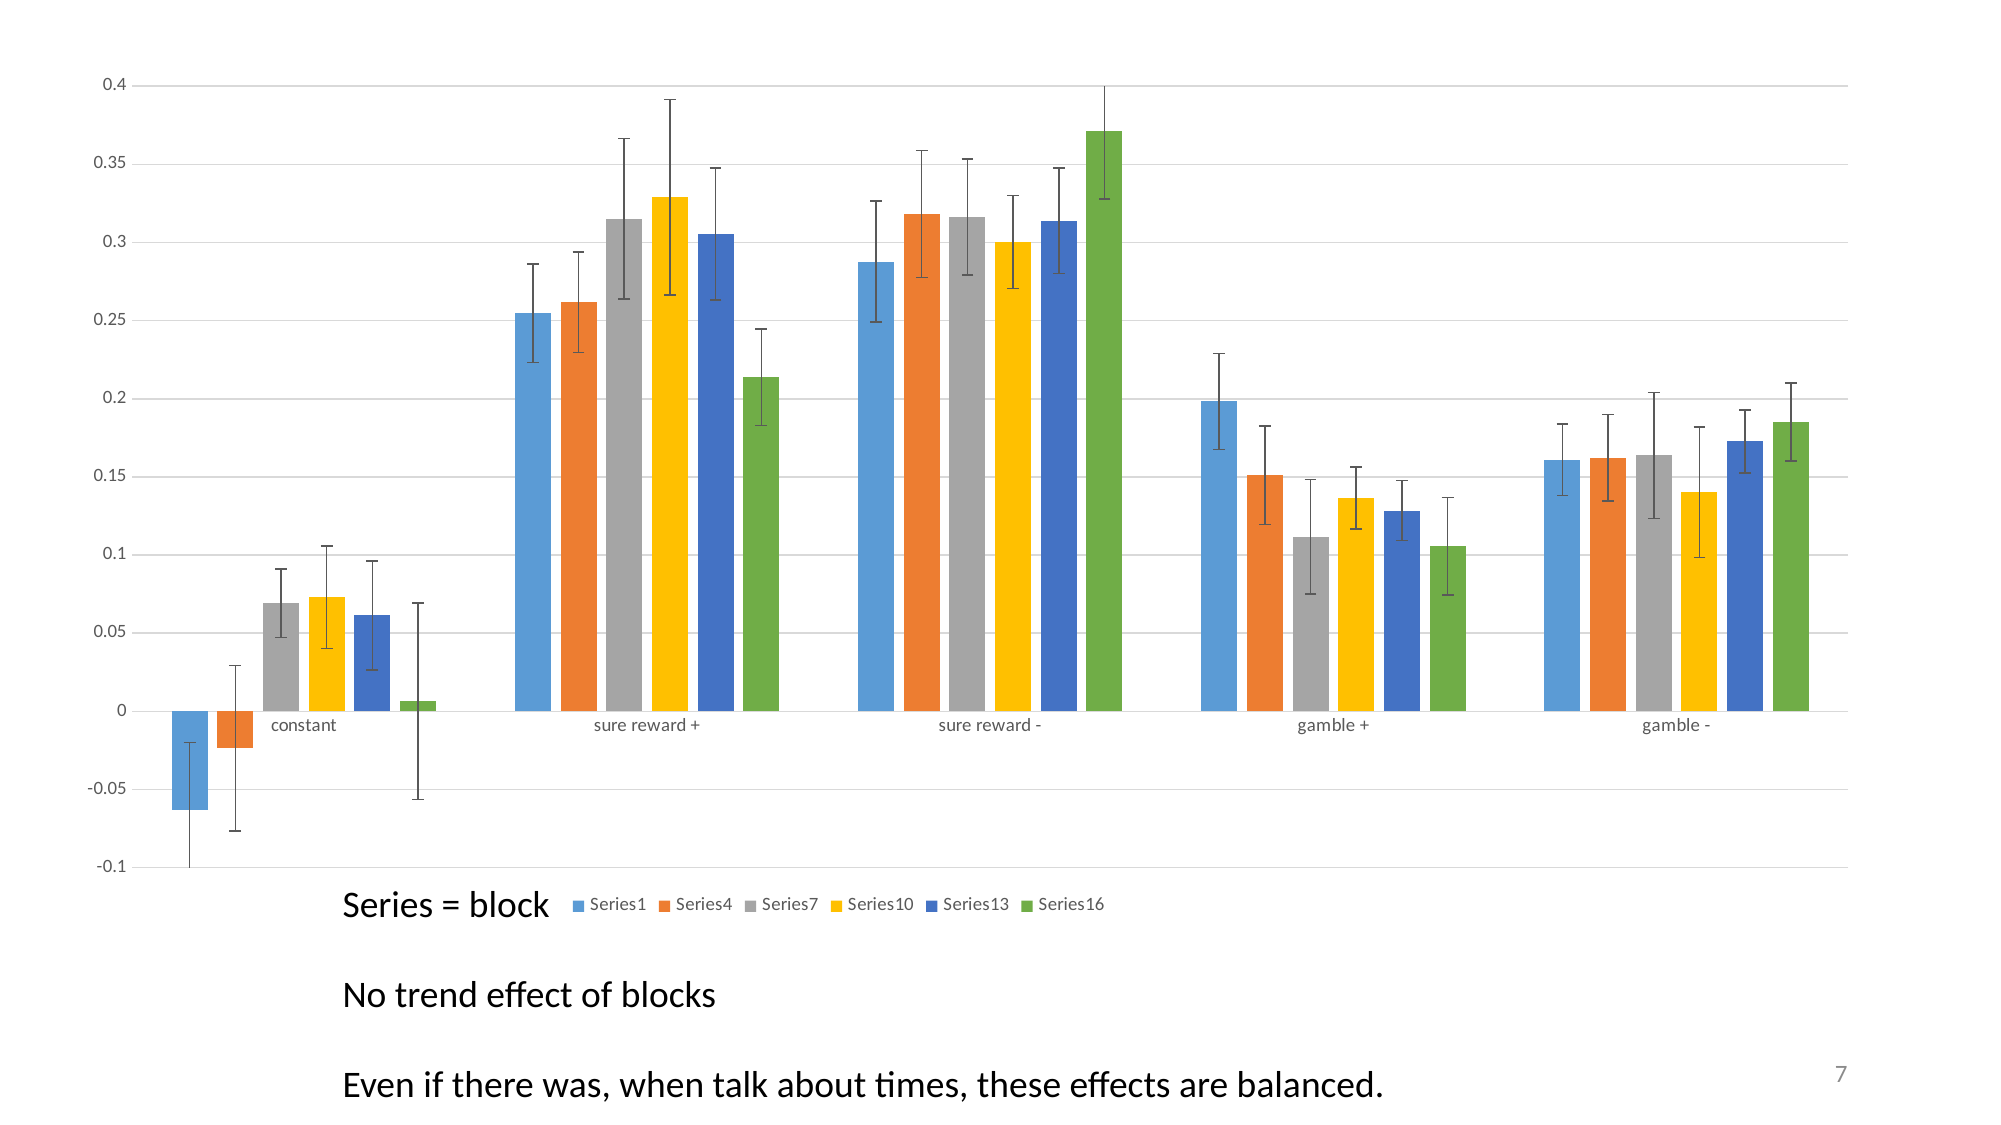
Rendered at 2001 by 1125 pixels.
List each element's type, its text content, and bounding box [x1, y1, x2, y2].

text_box Series = block No trend effect of blocks Even if there was, when talk about times, these effects are balanced. [327, 937, 1625, 1112]
chart [50, 59, 1885, 937]
slide_number 7 [1412, 1042, 1863, 1103]
